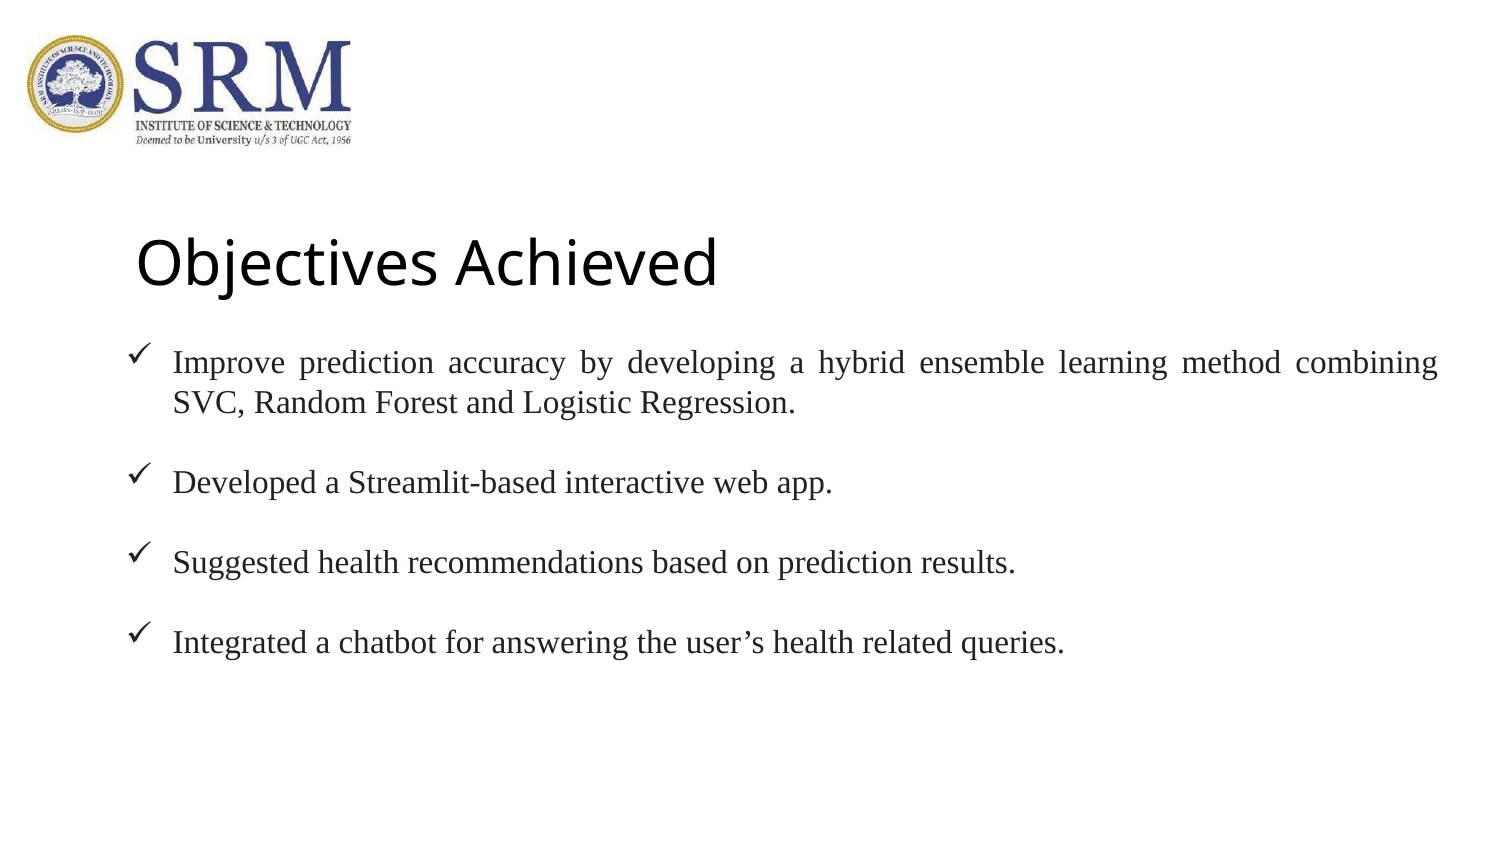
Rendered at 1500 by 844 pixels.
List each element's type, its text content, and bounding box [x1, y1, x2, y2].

text_box Improve prediction accuracy by developing a hybrid ensemble learning method combining SVC, Random Forest and Logistic Regression. Developed a Streamlit-based interactive web app. Suggested health recommendations based on prediction results. Integrated a chatbot for answering the user’s health related queries. [94, 325, 1456, 675]
picture [27, 35, 351, 146]
title Objectives Achieved [78, 221, 775, 364]
